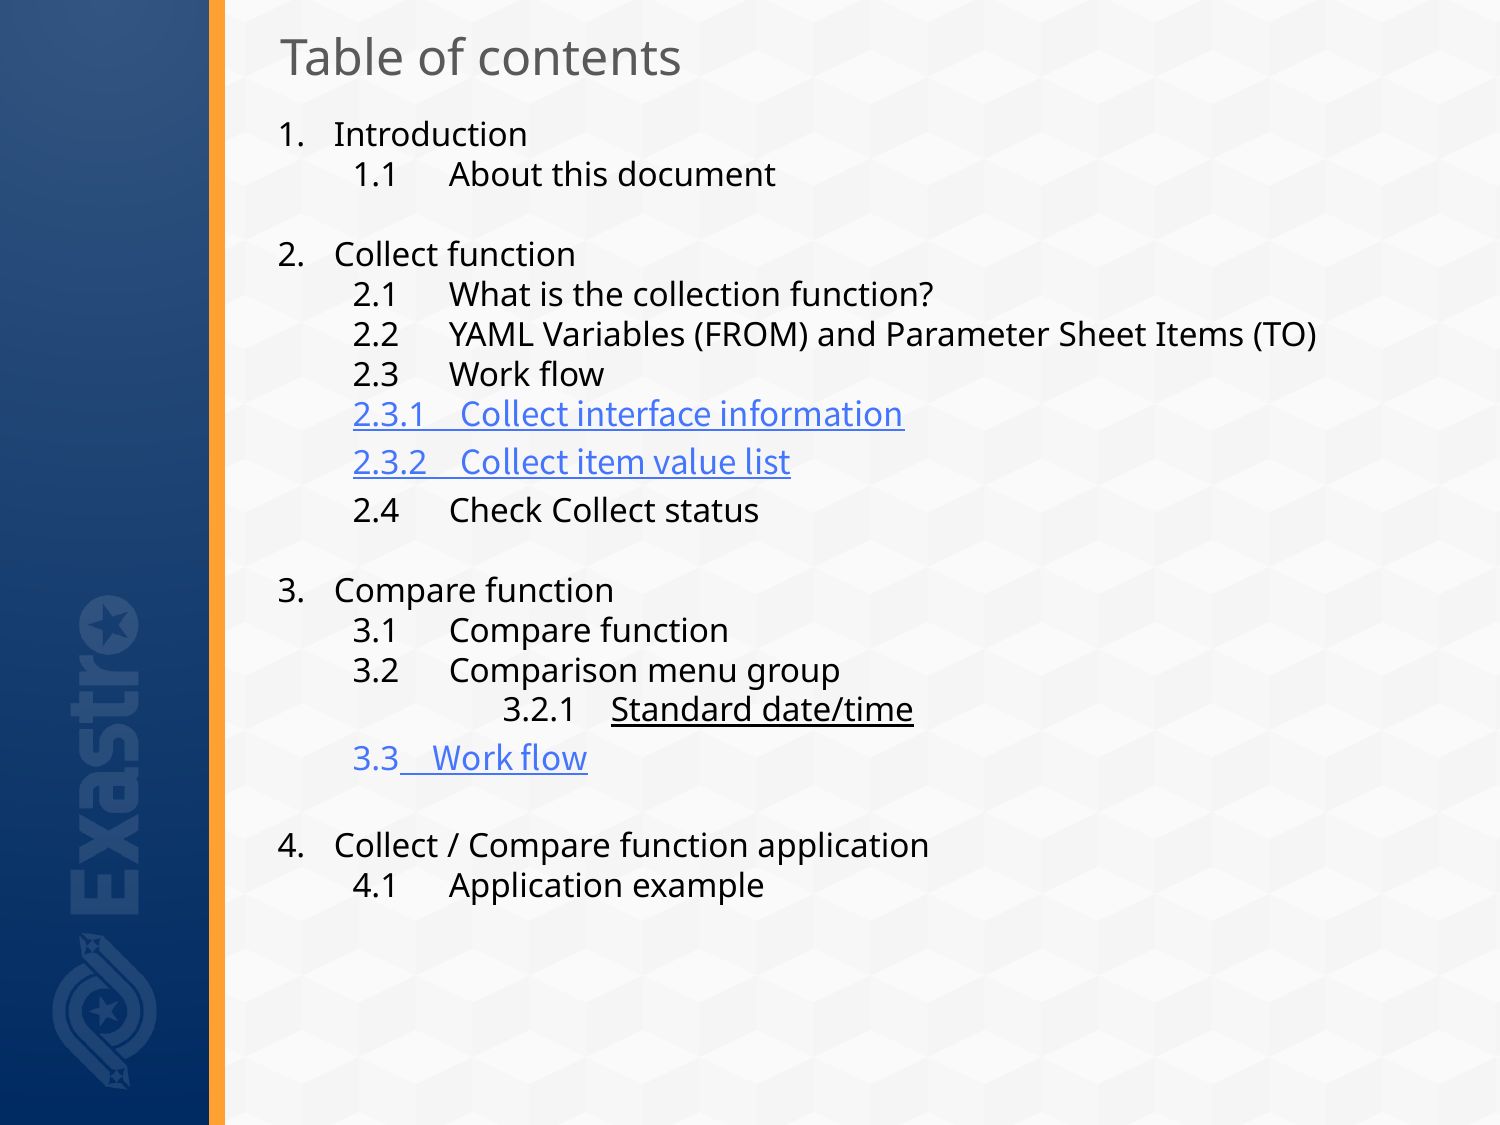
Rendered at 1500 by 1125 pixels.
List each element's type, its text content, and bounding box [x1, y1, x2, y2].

title Table of contents [265, 19, 1471, 86]
text_box Introduction 1.1 About this document Collect function 2.1 What is the collection function? 2.2 YAML Variables (FROM) and Parameter Sheet Items (TO) 2.3 Work flow 2.3.1 Collect interface information 2.3.2 Collect item value list 2.4 Check Collect status Compare function 3.1 Compare function 3.2 Comparison menu group 3.2.1 Standard date/time 3.3 Work flow Collect / Compare function application 4.1 Application example [265, 101, 1471, 1125]
picture [0, 0, 1500, 1125]
